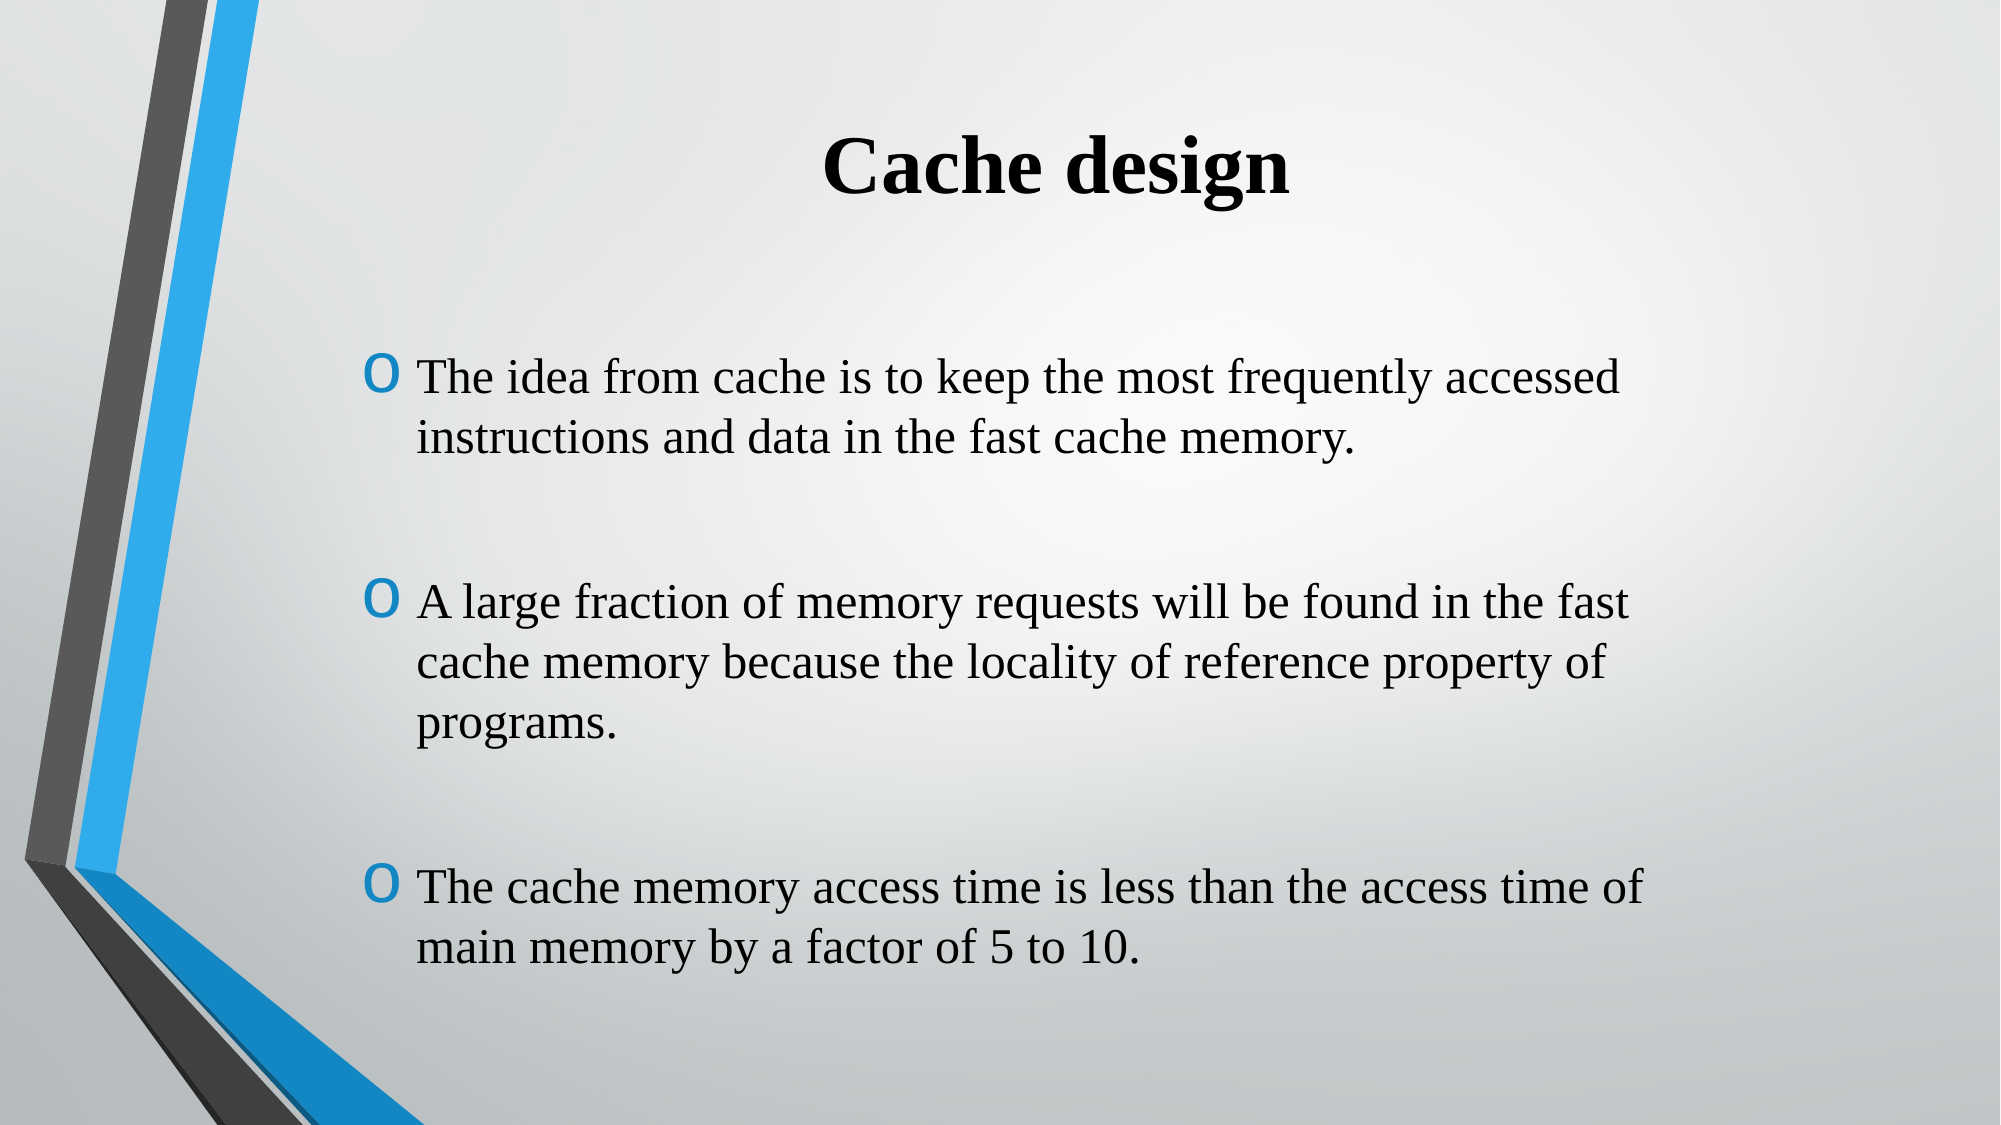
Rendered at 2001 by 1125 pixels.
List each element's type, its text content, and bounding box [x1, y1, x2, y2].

title Cache design [309, 61, 1804, 259]
list The idea from cache is to keep the most frequently accessed instructions and data in the fast cache memory. A large fraction of memory requests will be found in the fast cache memory because the locality of reference property of programs. The cache memory access time is less than the access time of main memory by a factor of 5 to 10. [345, 298, 1768, 1020]
